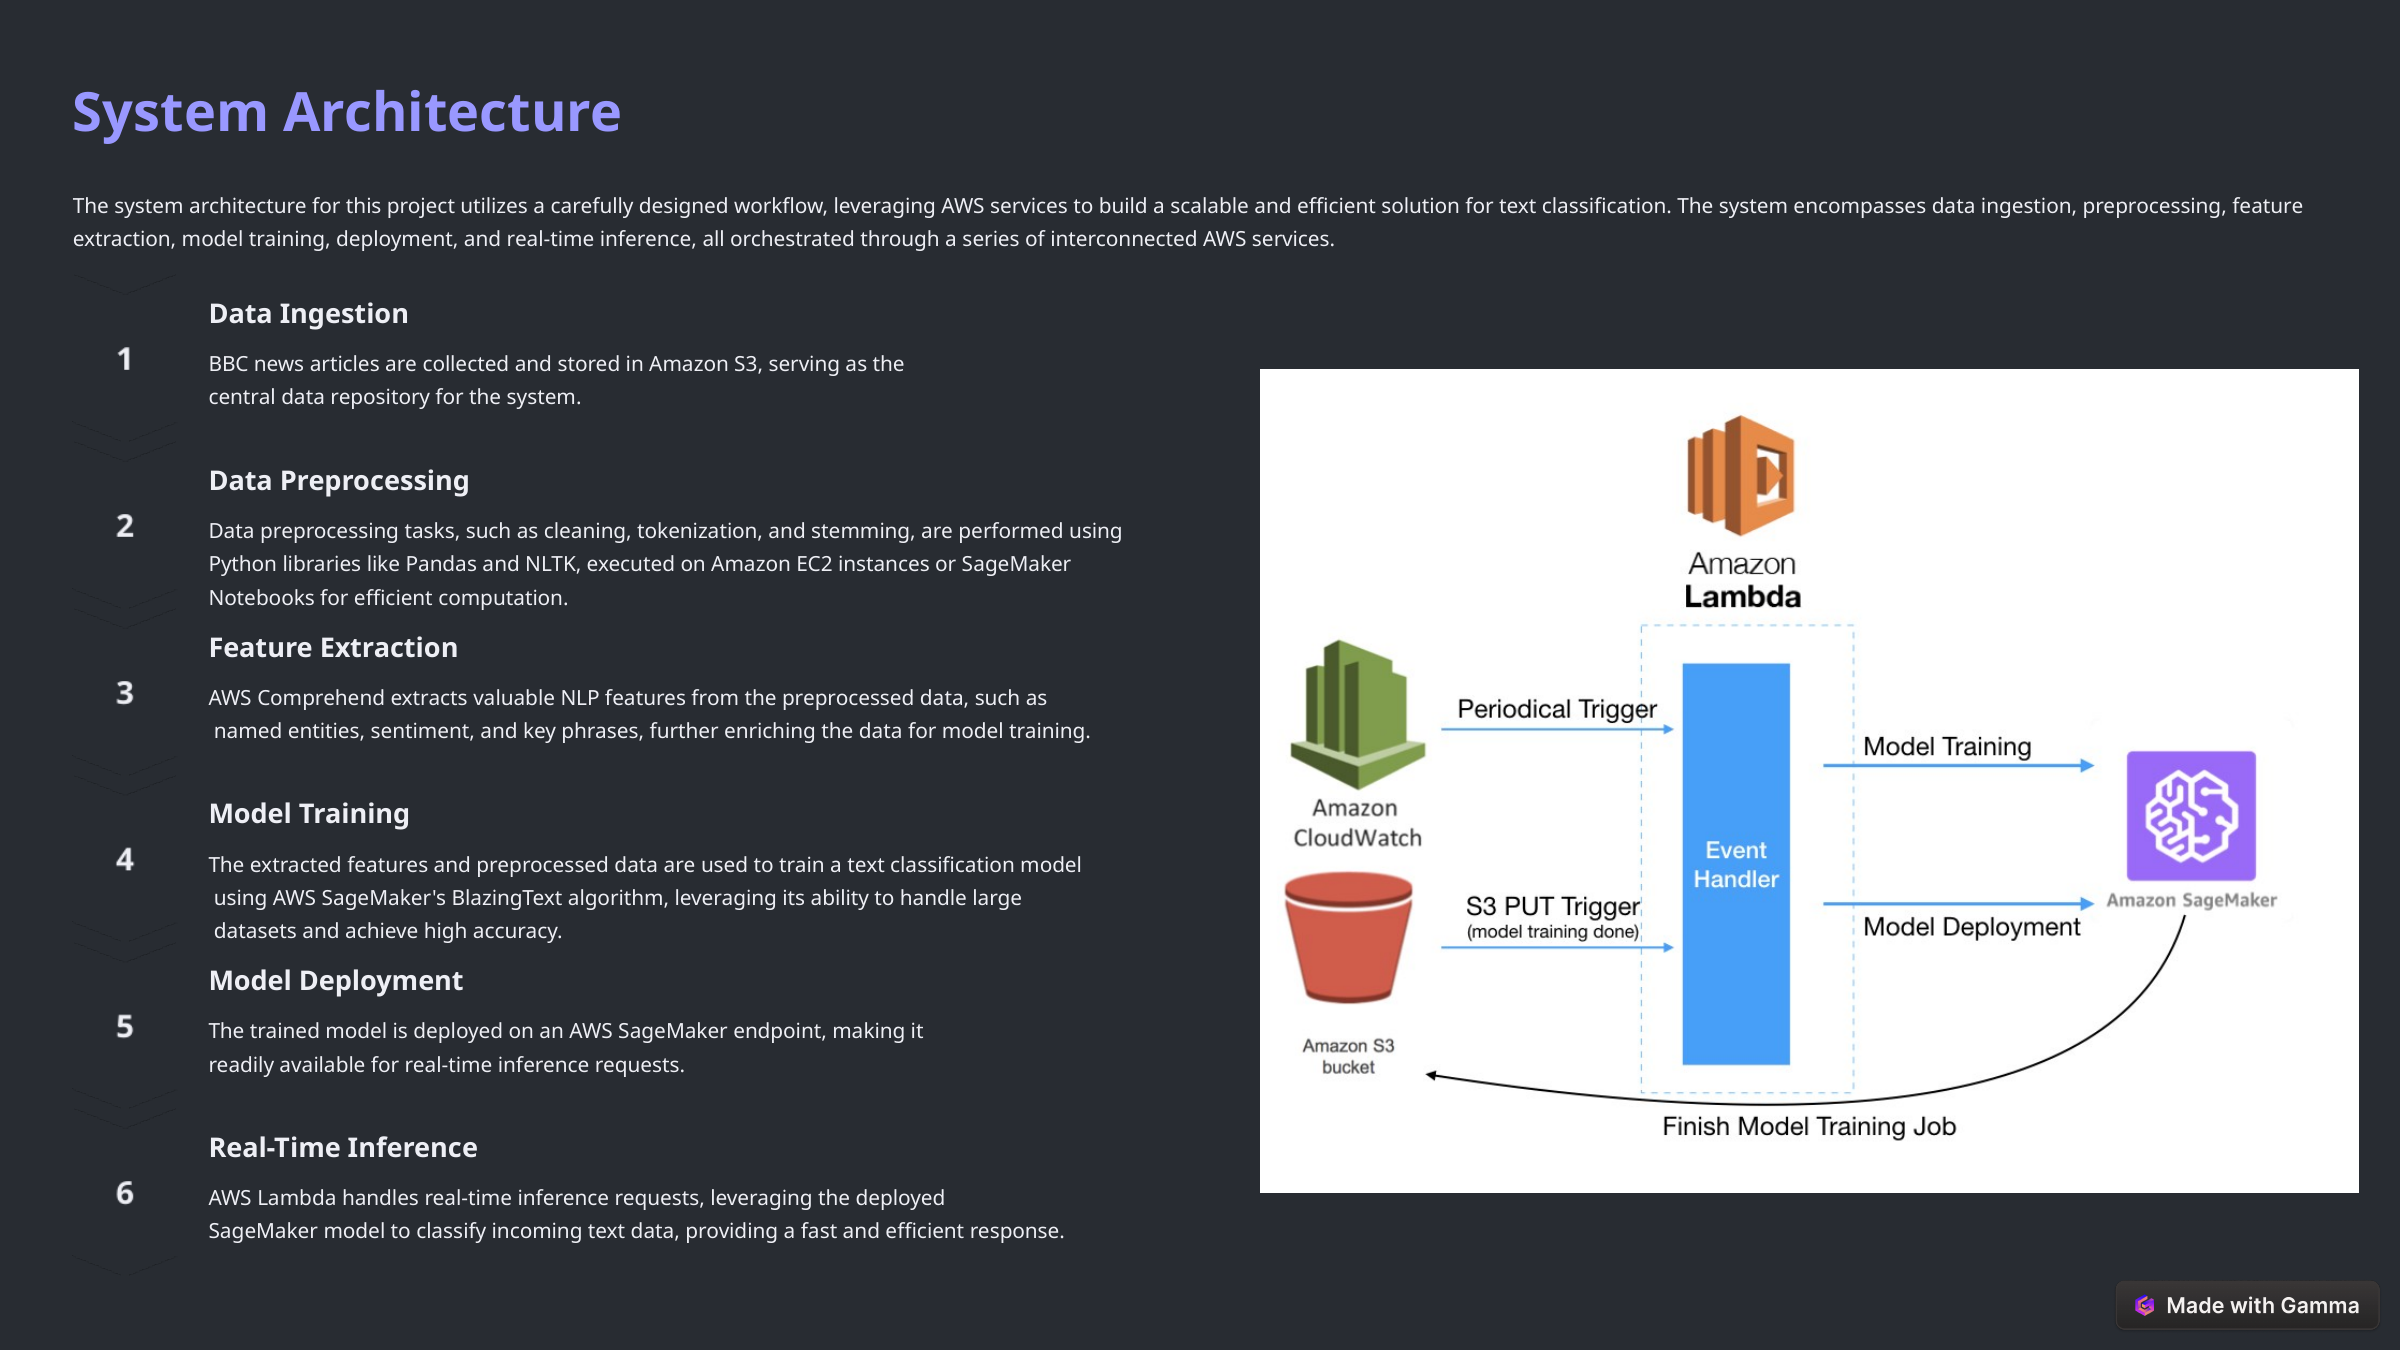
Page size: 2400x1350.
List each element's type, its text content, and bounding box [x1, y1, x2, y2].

text_box Real-Time Inference [208, 1129, 483, 1165]
picture [1260, 369, 2359, 1193]
text_box BBC news articles are collected and stored in Amazon S3, serving as the central data repository for the system. [208, 342, 1121, 417]
text_box AWS Comprehend extracts valuable NLP features from the preprocessed data, such as named entities, sentiment, and key phrases, further enriching the data for model training. [208, 675, 1148, 717]
picture [72, 274, 178, 1276]
text_box Model Training [208, 796, 483, 831]
text_box Data preprocessing tasks, such as cleaning, tokenization, and stemming, are performed using Python libraries like Pandas and NLTK, executed on Amazon EC2 instances or SageMaker Notebooks for efficient computation. [208, 509, 1148, 576]
text_box System Architecture [72, 74, 622, 143]
picture [2106, 1271, 2389, 1339]
text_box Data Ingestion [208, 295, 483, 330]
text_box Model Deployment [208, 962, 483, 998]
text_box The system architecture for this project utilizes a carefully designed workflow, leveraging AWS services to build a scalable and efficient solution for text classification. The system encompasses data ingestion, preprocessing, feature extraction, model training, deployment, and real-time inference, all orchestrated through a series of interconnected AWS services. [72, 184, 2327, 252]
text_box The extracted features and preprocessed data are used to train a text classification model using AWS SageMaker's BlazingText algorithm, leveraging its ability to handle large datasets and achieve high accuracy. [208, 842, 1260, 910]
text_box AWS Lambda handles real-time inference requests, leveraging the deployed SageMaker model to classify incoming text data, providing a fast and efficient response. [208, 1176, 2327, 1210]
text_box Data Preprocessing [208, 462, 483, 497]
text_box The trained model is deployed on an AWS SageMaker endpoint, making it readily available for real-time inference requests. [208, 1009, 1260, 1044]
text_box Feature Extraction [208, 629, 483, 664]
